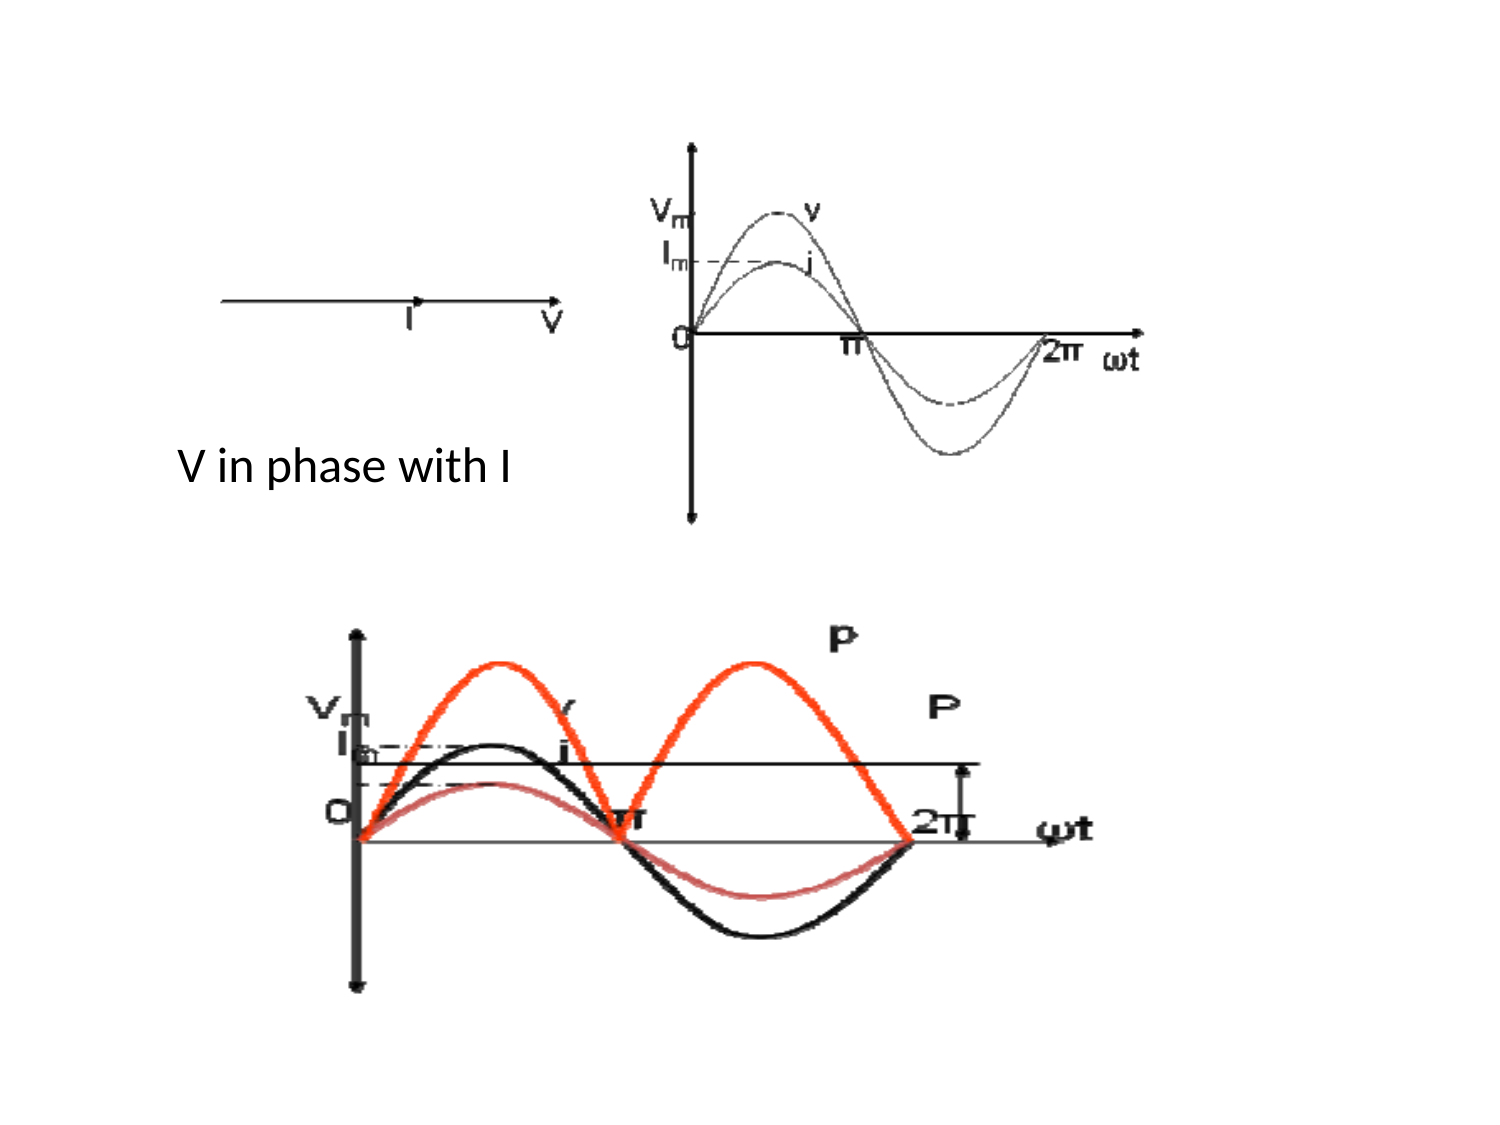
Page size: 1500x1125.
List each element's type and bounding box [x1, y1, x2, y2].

picture [212, 587, 1176, 1013]
list [124, 124, 1188, 588]
